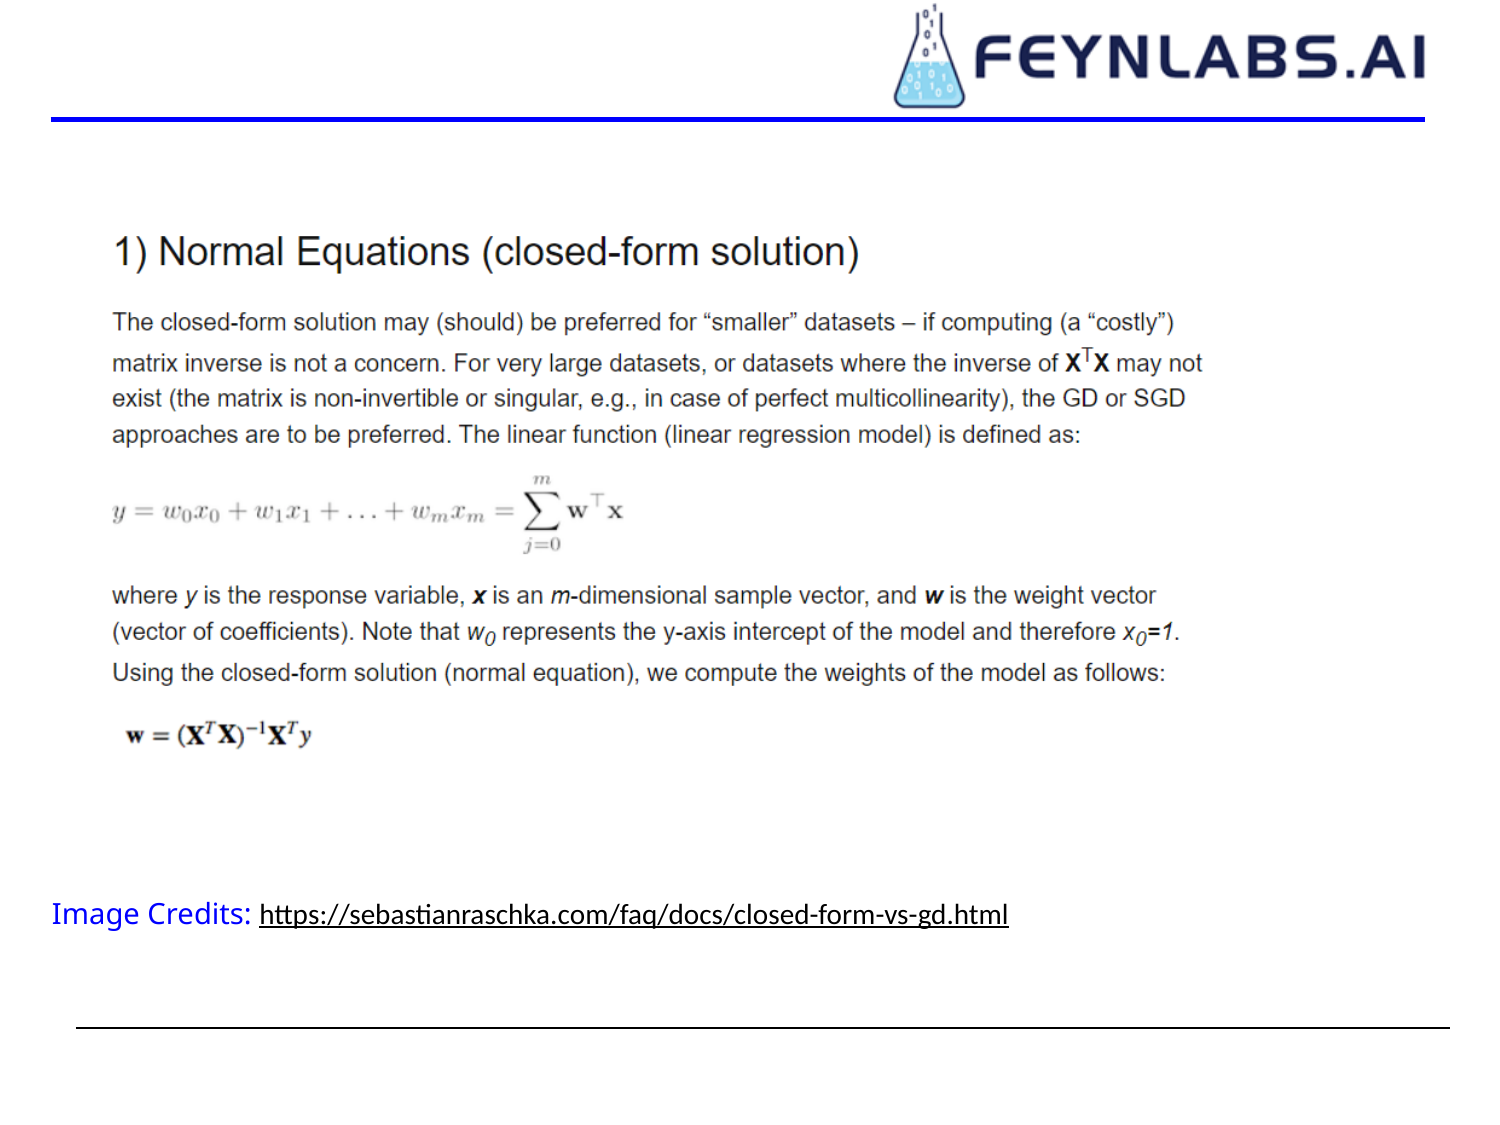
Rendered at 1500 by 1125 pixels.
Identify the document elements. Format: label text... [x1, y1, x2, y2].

text_box Image Credits: https://sebastianraschka.com/faq/docs/closed-form-vs-gd.html [36, 870, 1378, 938]
picture [888, 0, 1434, 113]
picture [36, 206, 1286, 780]
